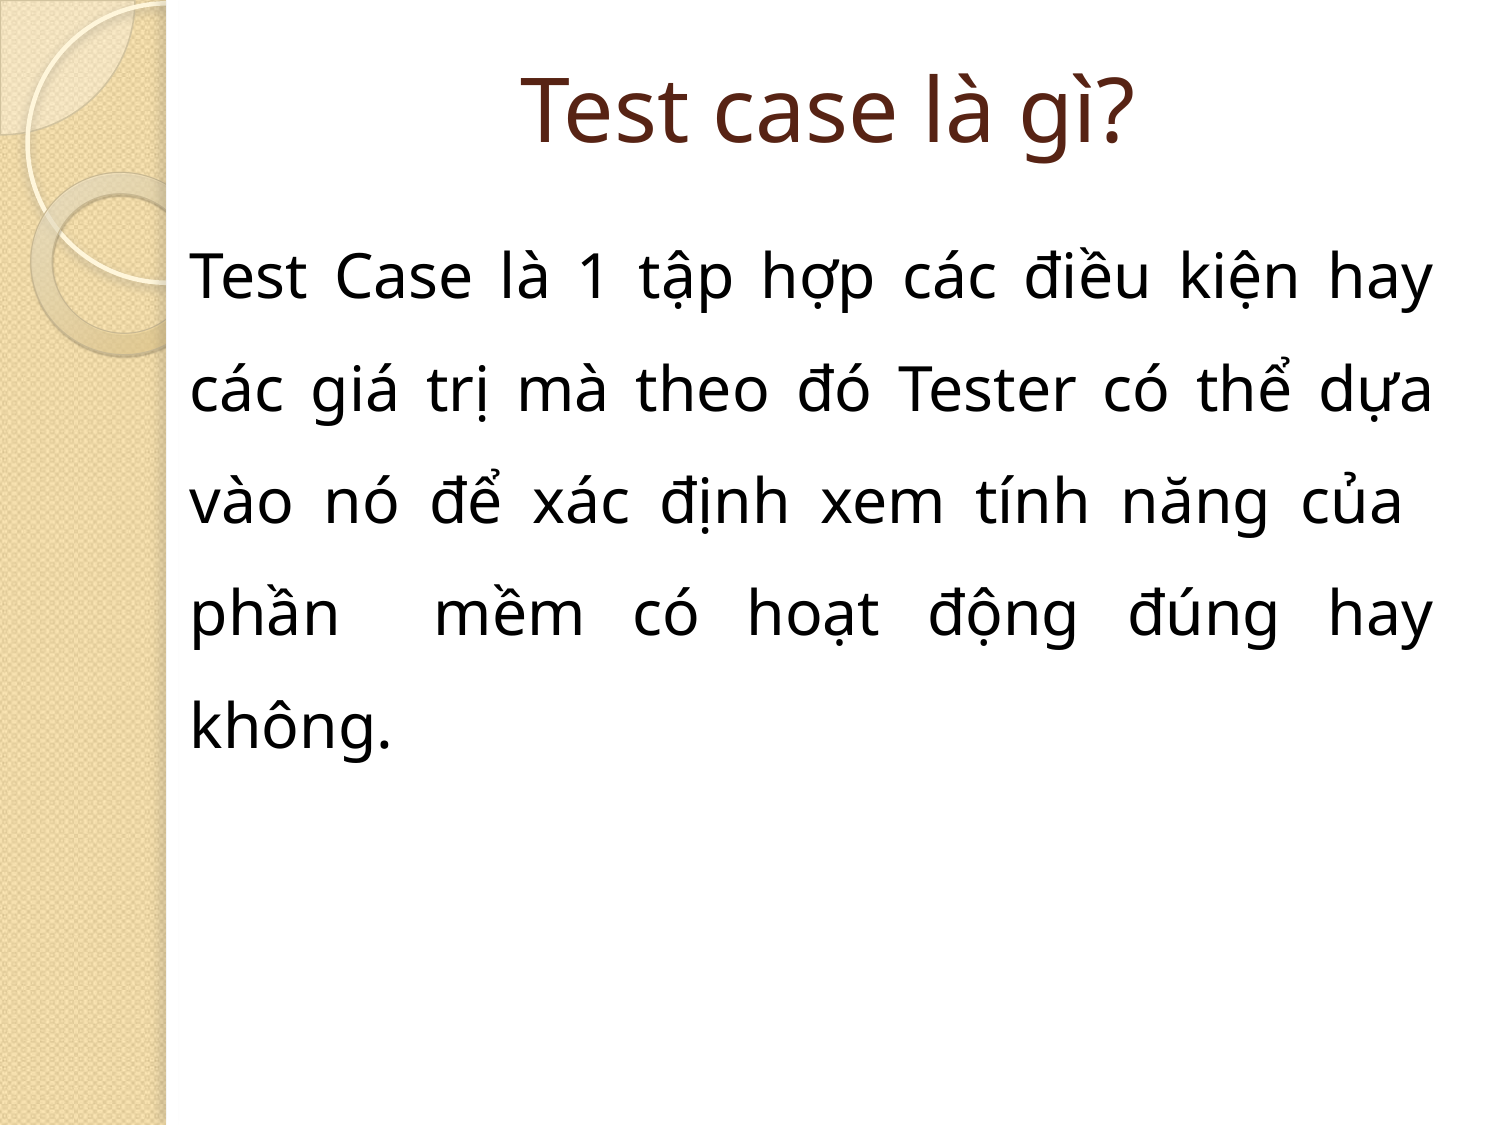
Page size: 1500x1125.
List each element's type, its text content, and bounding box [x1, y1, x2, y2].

list Test Case là 1 tập hợp các điều kiện hay các giá trị mà theo đó Tester có thể dựa vào nó để xác định xem tính năng của phần mềm có hoạt động đúng hay không. [174, 191, 1450, 1009]
picture [0, 15, 166, 1125]
title Test case là gì? [190, 45, 1466, 280]
